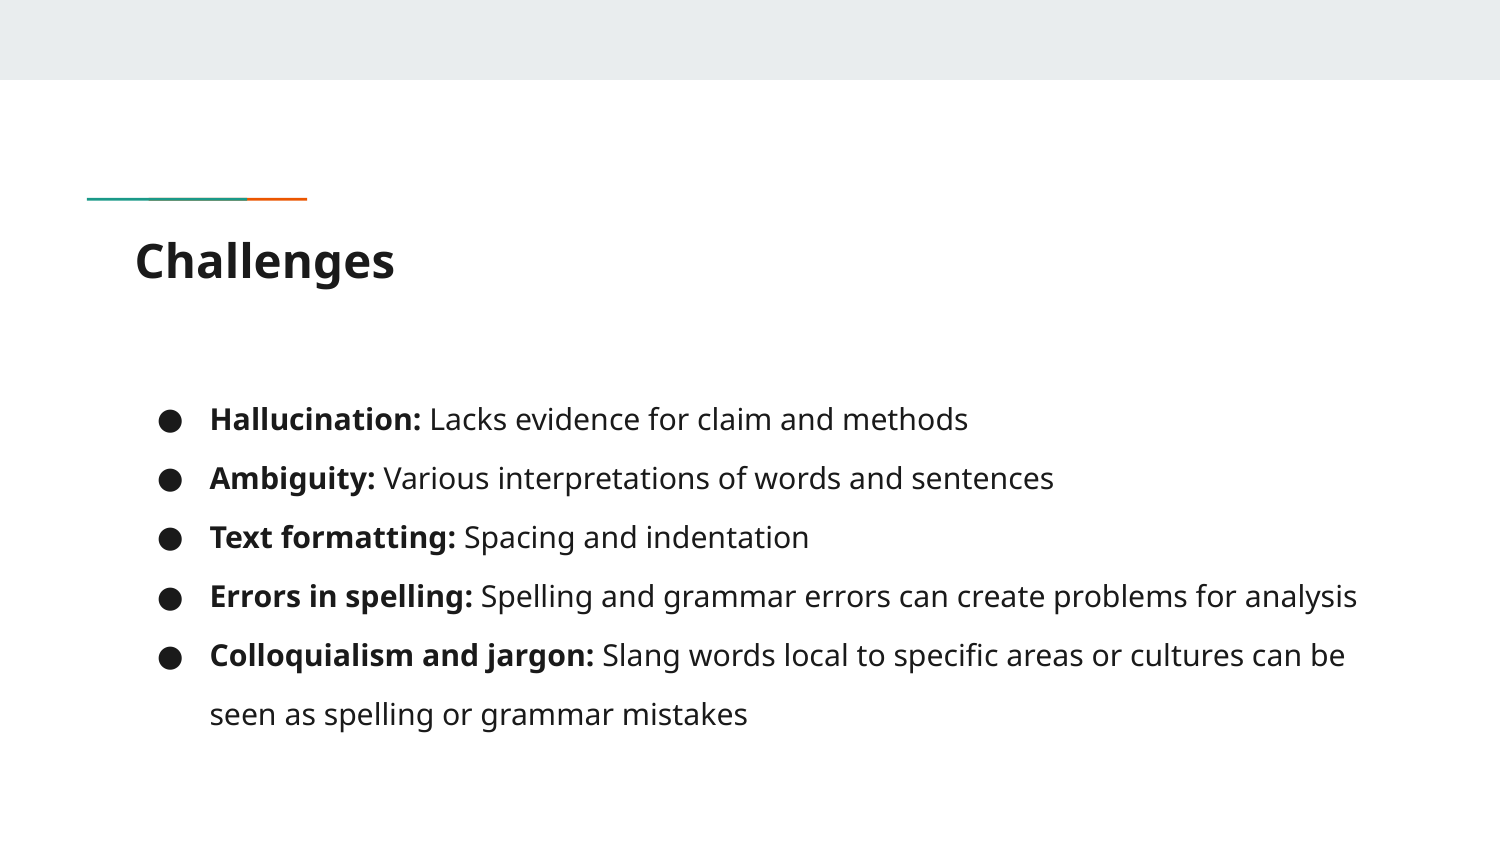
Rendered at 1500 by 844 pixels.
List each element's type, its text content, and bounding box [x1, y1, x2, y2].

list Hallucination: Lacks evidence for claim and methods Ambiguity: Various interpretations of words and sentences Text formatting: Spacing and indentation Errors in spelling: Spelling and grammar errors can create problems for analysis Colloquialism and jargon: Slang words local to specific areas or cultures can be seen as spelling or grammar mistakes [119, 362, 1381, 844]
title Challenges [119, 216, 1381, 305]
